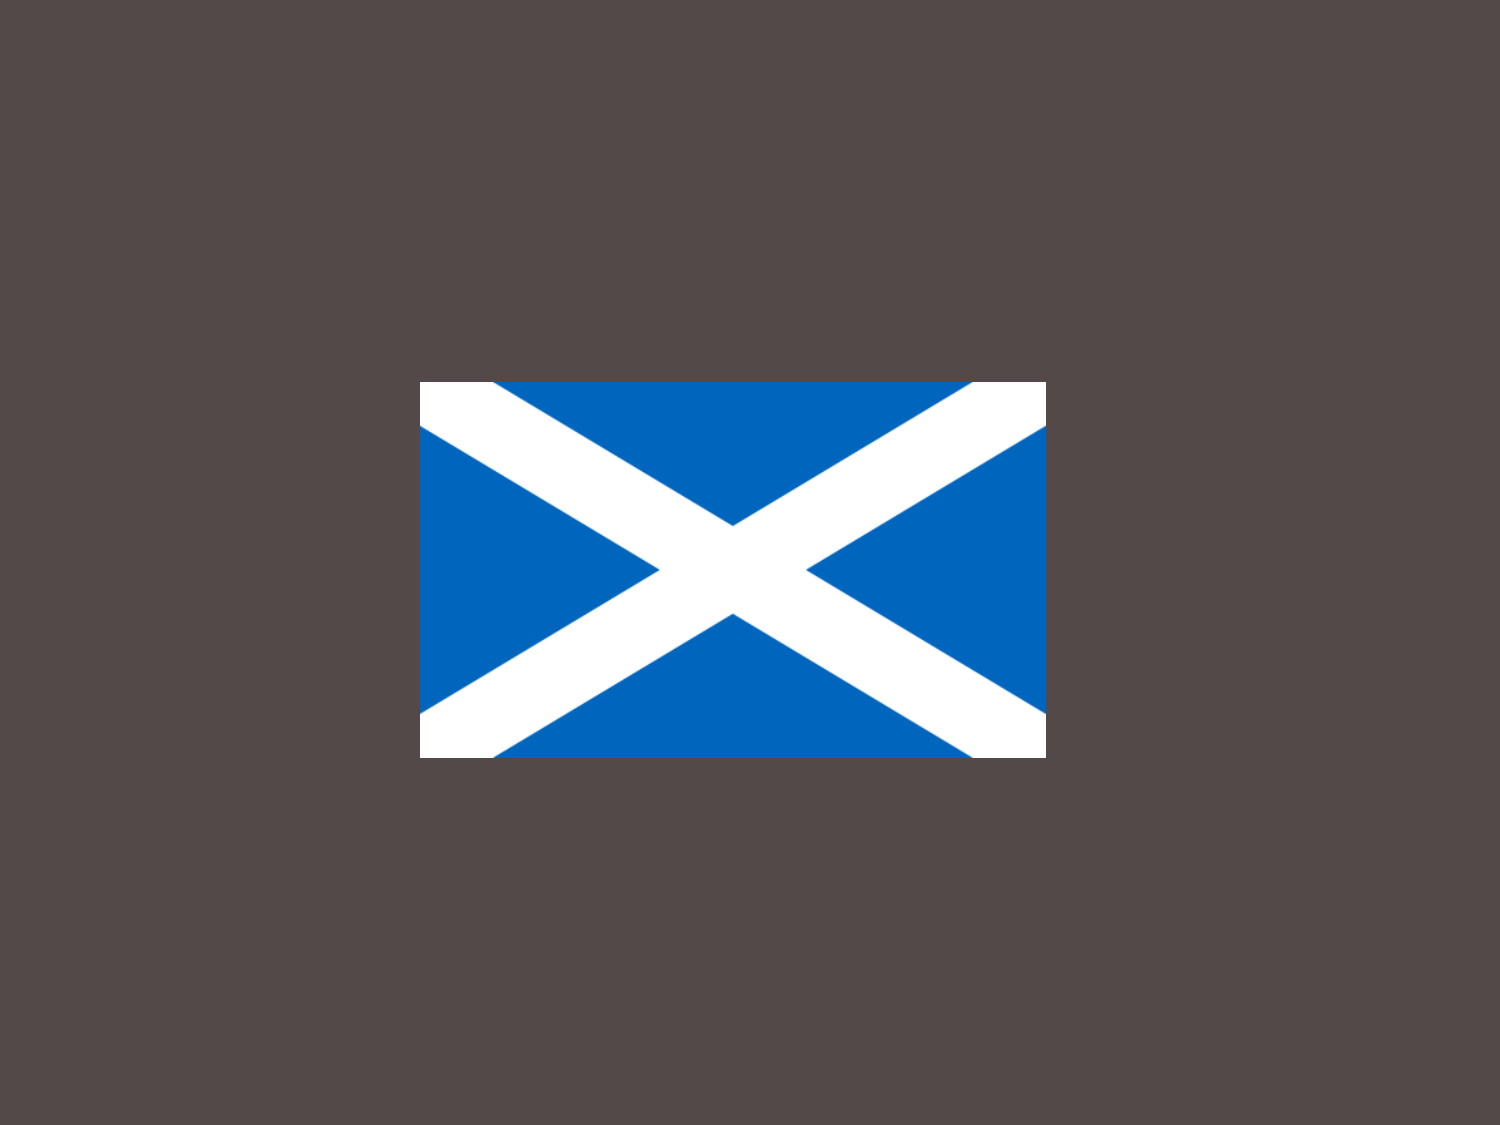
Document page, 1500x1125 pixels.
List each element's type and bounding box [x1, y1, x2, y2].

picture [420, 381, 1046, 758]
